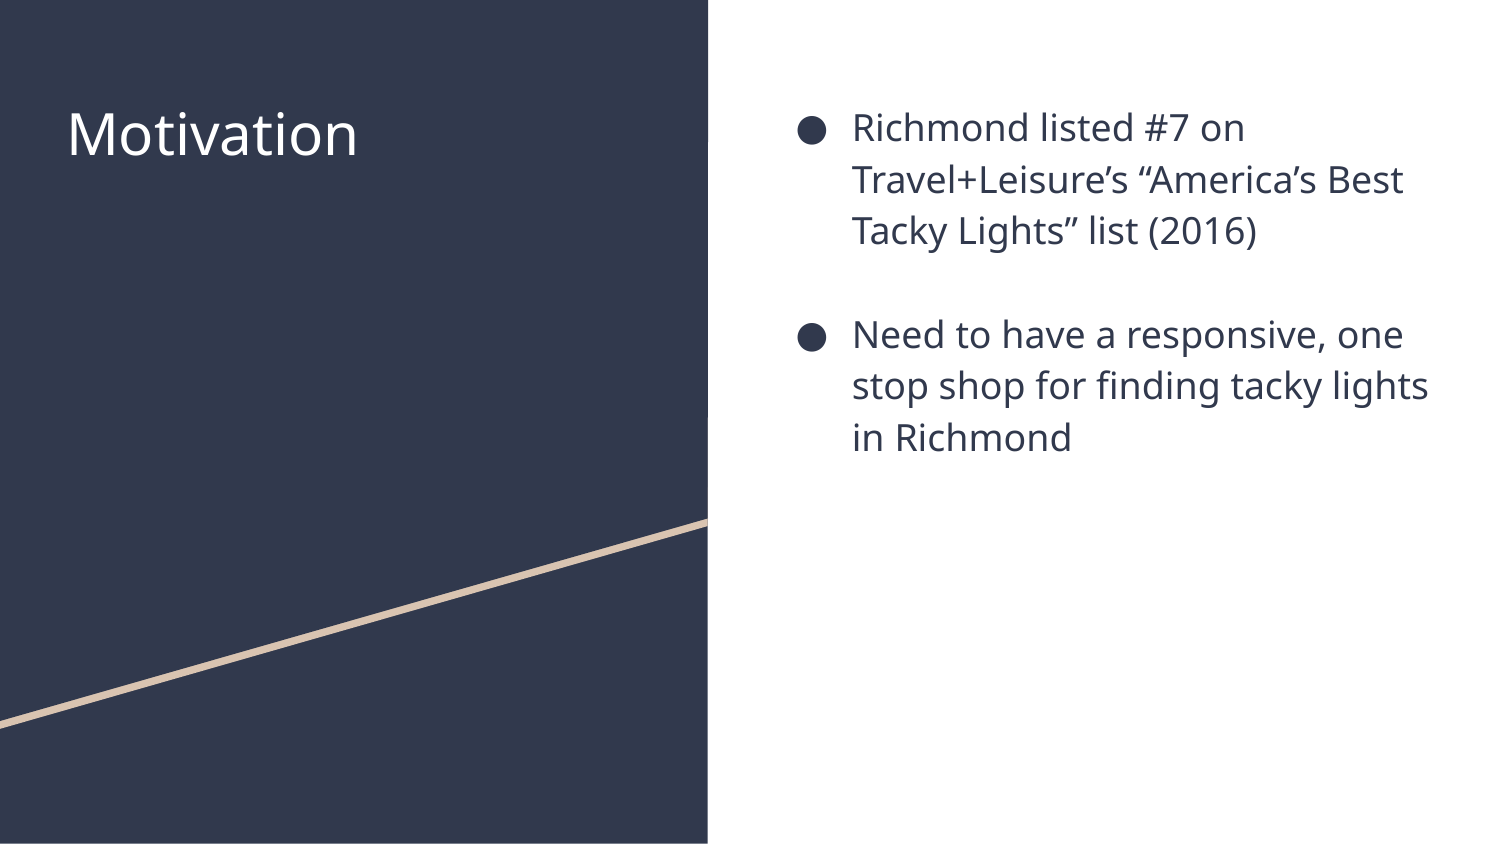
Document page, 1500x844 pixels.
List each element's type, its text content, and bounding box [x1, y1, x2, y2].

list Richmond listed #7 on Travel+Leisure’s “America’s Best Tacky Lights” list (2016) Need to have a responsive, one stop shop for finding tacky lights in Richmond [761, 82, 1446, 755]
title Motivation [51, 82, 660, 494]
